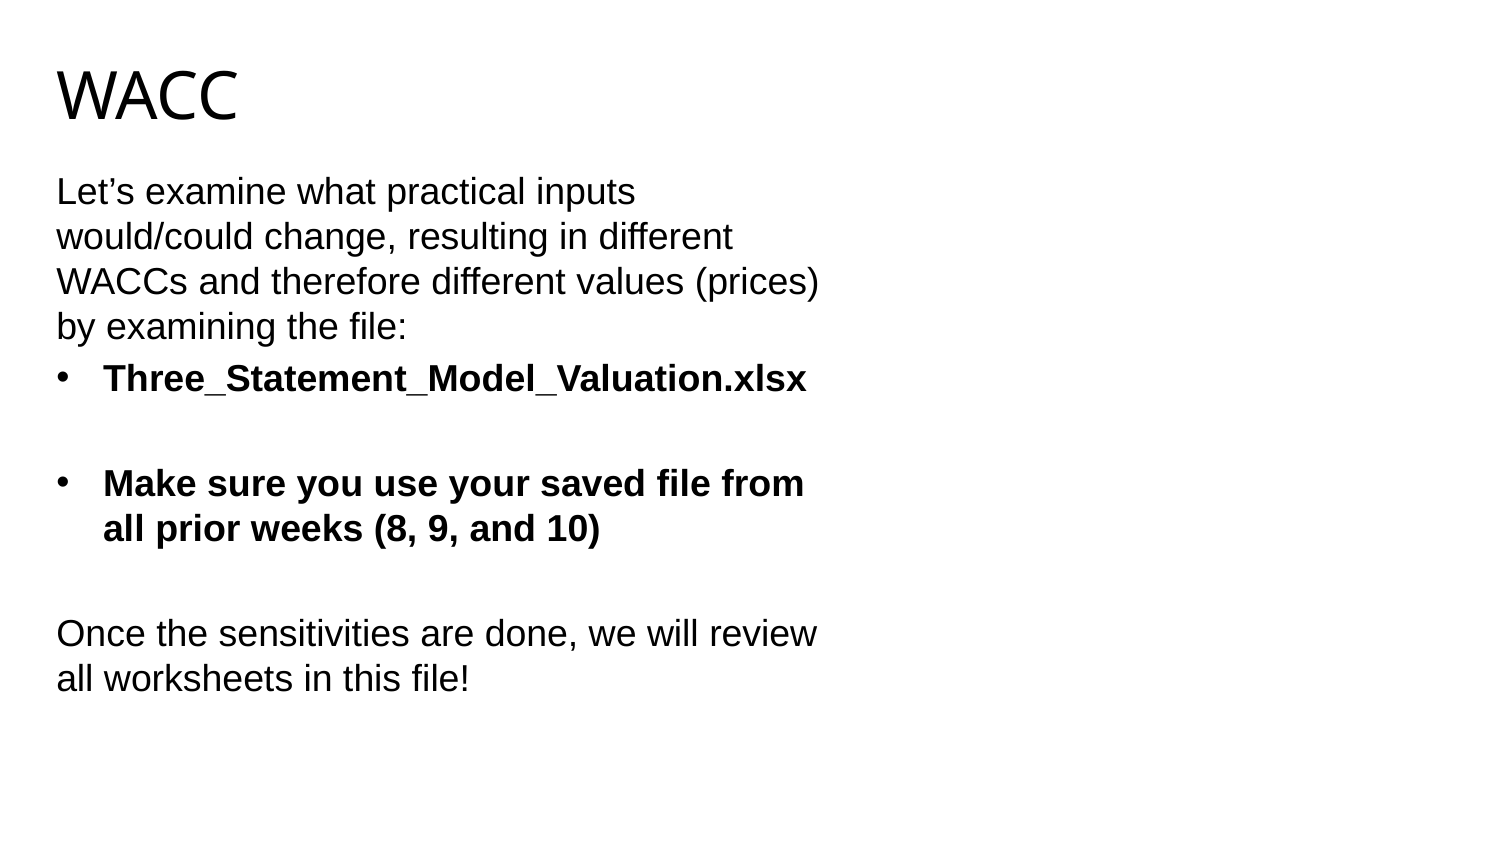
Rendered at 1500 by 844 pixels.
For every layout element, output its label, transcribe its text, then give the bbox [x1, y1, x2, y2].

title WACC [41, 45, 1056, 160]
list Let’s examine what practical inputs would/could change, resulting in different WACCs and therefore different values (prices) by examining the file: Three_Statement_Model_Valuation.xlsx Make sure you use your saved file from all prior weeks (8, 9, and 10) Once the sensitivities are done, we will review all worksheets in this file! [41, 160, 857, 744]
